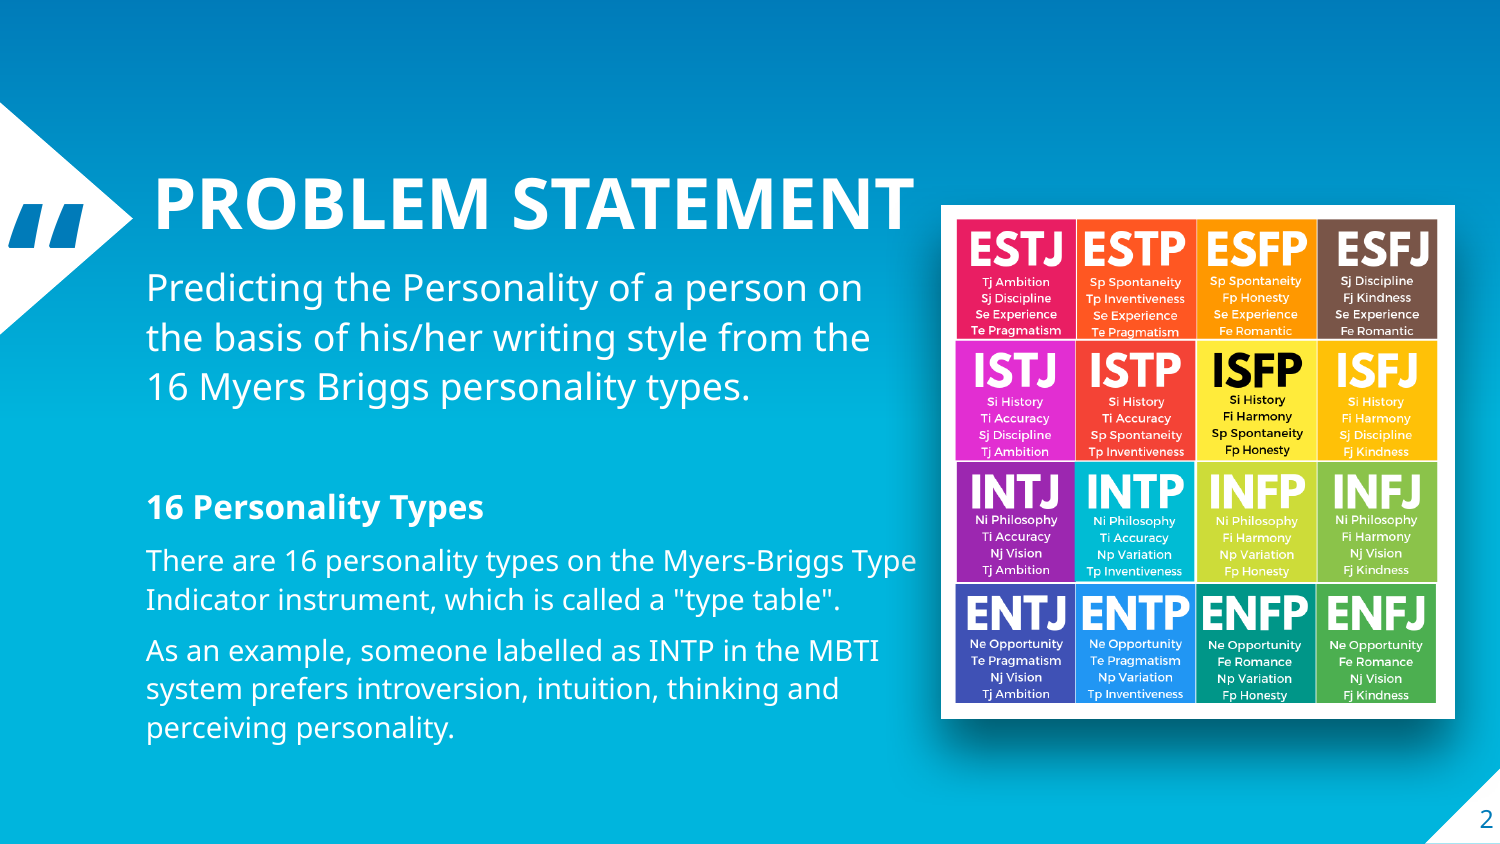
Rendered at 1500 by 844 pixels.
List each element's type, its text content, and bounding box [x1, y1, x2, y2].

picture [952, 720, 960, 729]
list Predicting the Personality of a person on the basis of his/her writing style from the 16 Myers Briggs personality types. 16 Personality Types There are 16 personality types on the Myers-Briggs Type Indicator instrument, which is called a "type table". As an example, someone labelled as INTP in the MBTI system prefers introversion, intuition, thinking and perceiving personality. [145, 259, 924, 816]
slide_number ‹#› [1418, 760, 1494, 838]
picture [938, 206, 1456, 724]
text_box PROBLEM STATEMENT [137, 143, 1028, 259]
